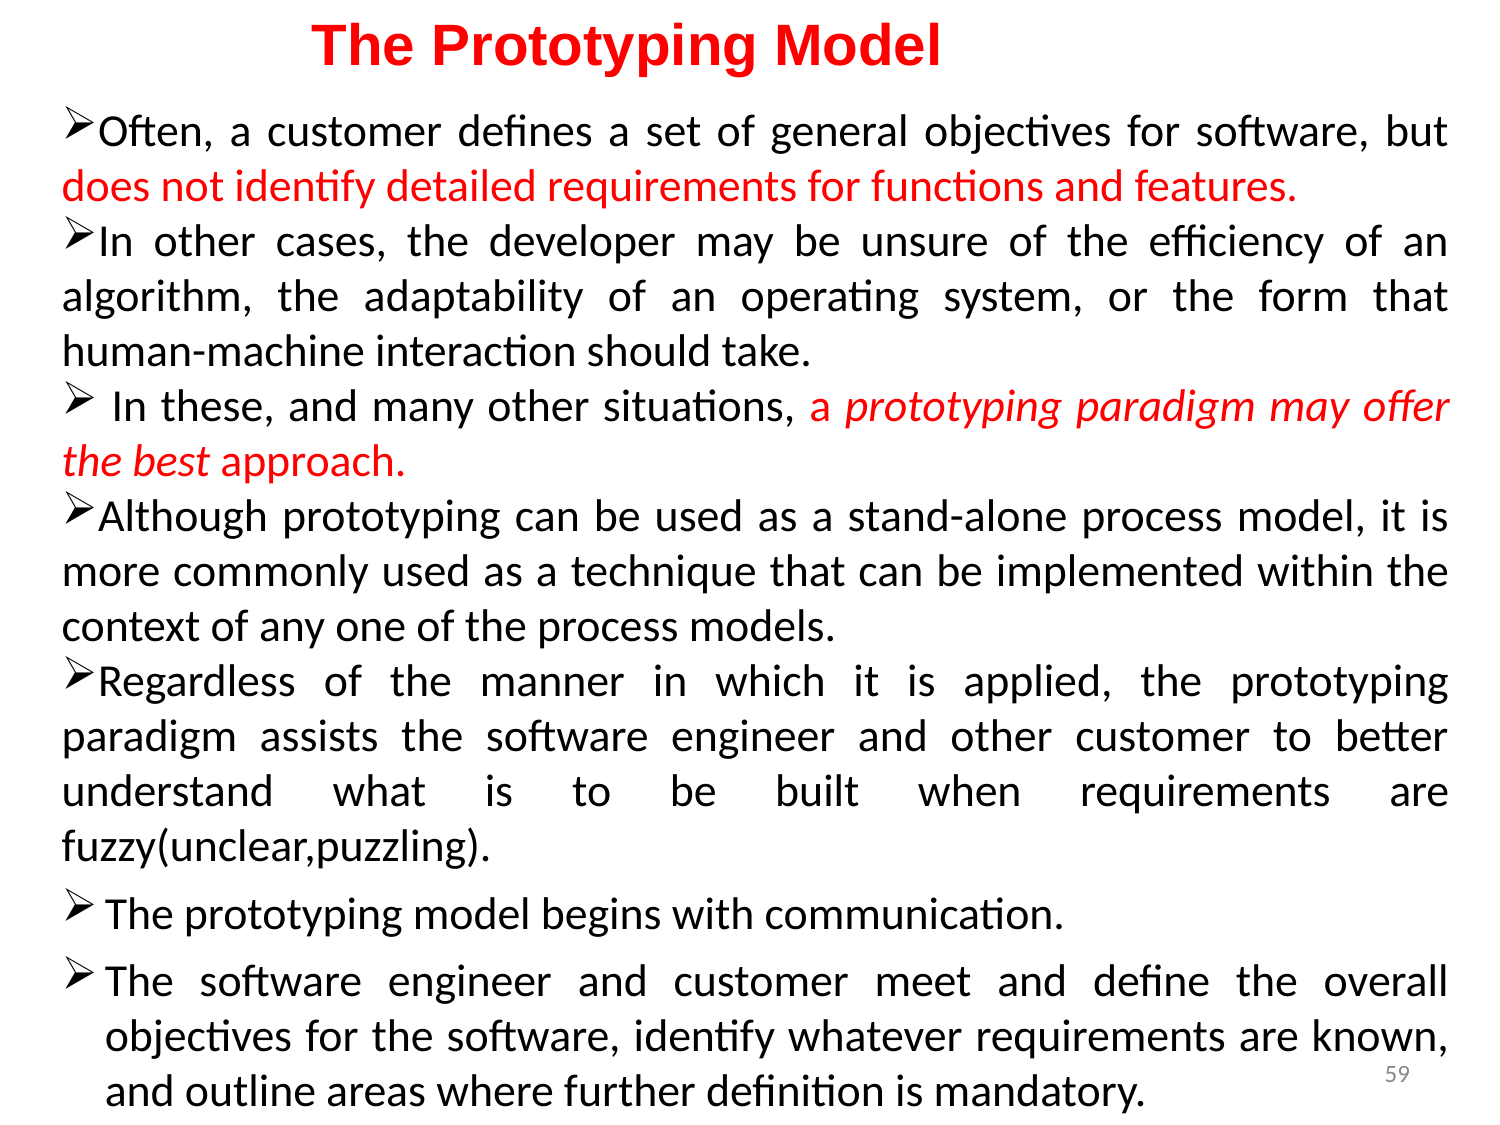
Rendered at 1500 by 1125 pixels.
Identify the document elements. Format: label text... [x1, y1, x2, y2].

text_box The Prototyping Model [297, 0, 958, 85]
text_box Often, a customer defines a set of general objectives for software, but does not identify detailed requirements for functions and features. In other cases, the developer may be unsure of the efficiency of an algorithm, the adaptability of an operating system, or the form that human-machine interaction should take. In these, and many other situations, a prototyping paradigm may offer the best approach. Although prototyping can be used as a stand-alone process model, it is more commonly used as a technique that can be implemented within the context of any one of the process models. Regardless of the manner in which it is applied, the prototyping paradigm assists the software engineer and other customer to better understand what is to be built when requirements are fuzzy(unclear,puzzling). The prototyping model begins with communication. The software engineer and customer meet and define the overall objectives for the software, identify whatever requirements are known, and outline areas where further definition is mandatory. [46, 93, 1465, 1125]
slide_number 59 [1074, 1042, 1425, 1103]
